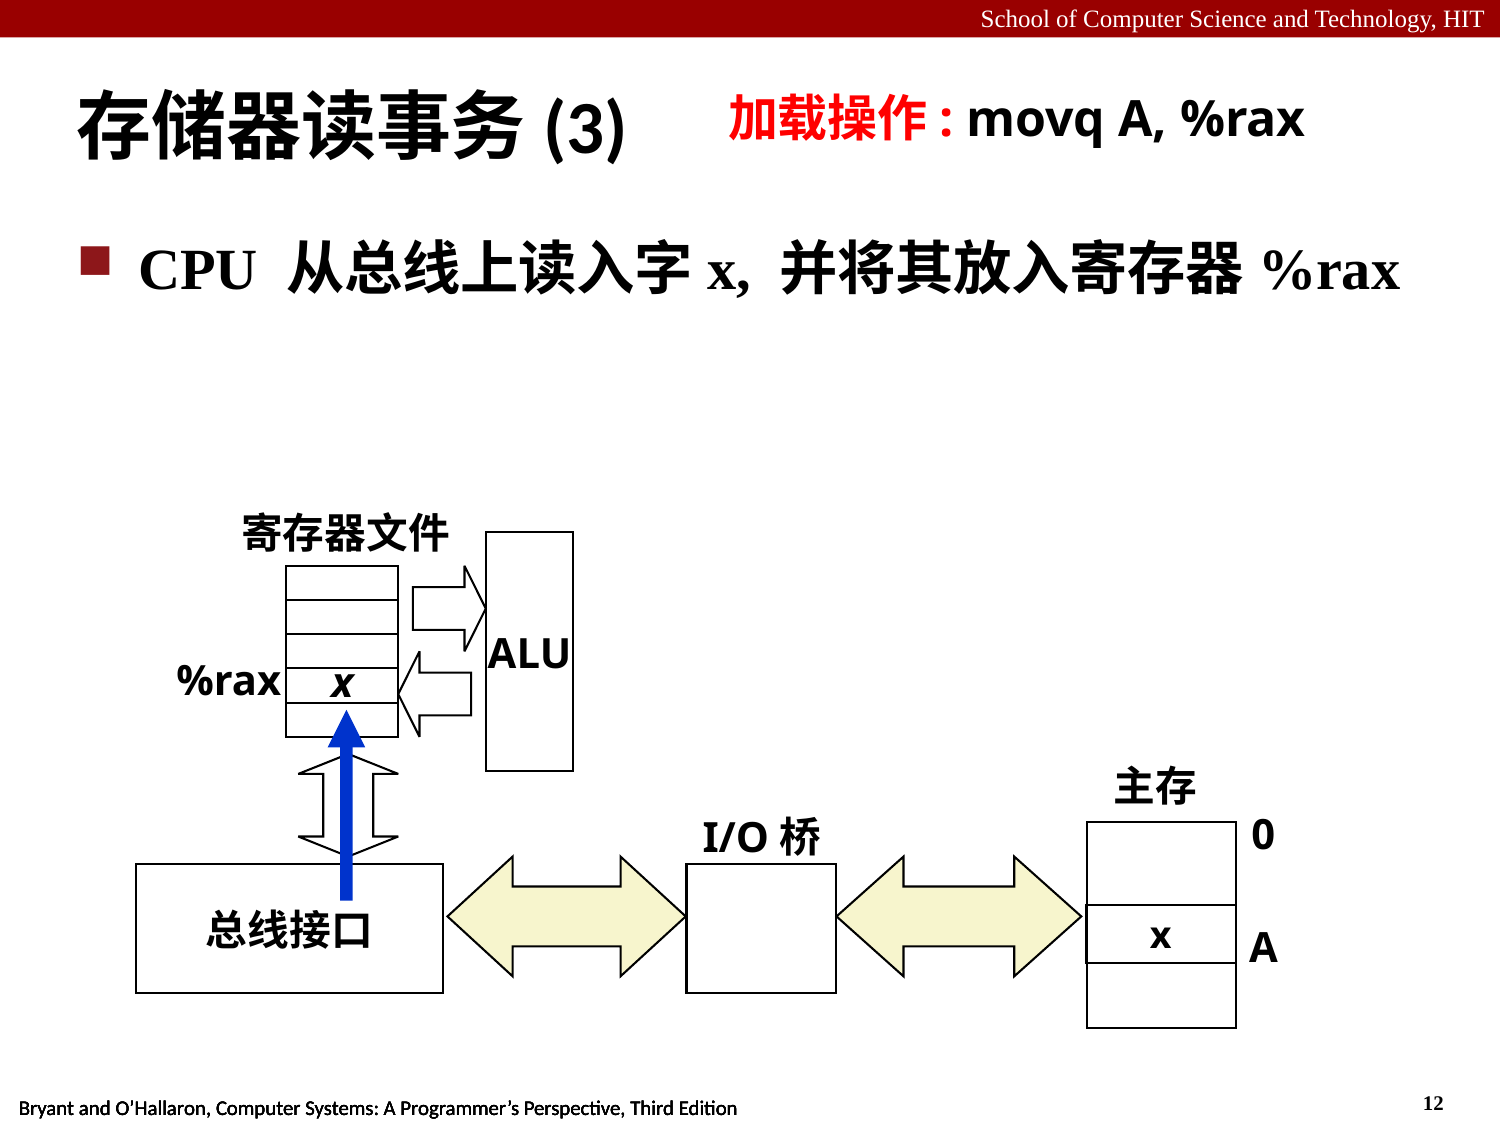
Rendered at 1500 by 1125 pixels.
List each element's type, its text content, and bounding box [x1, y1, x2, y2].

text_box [135, 486, 1295, 1028]
text_box 加载操作: movq A, %rax [726, 86, 1390, 142]
title 存储器读事务(3) [61, 60, 1488, 187]
list CPU 从总线上读入字x, 并将其放入寄存器%rax [64, 223, 1476, 1088]
